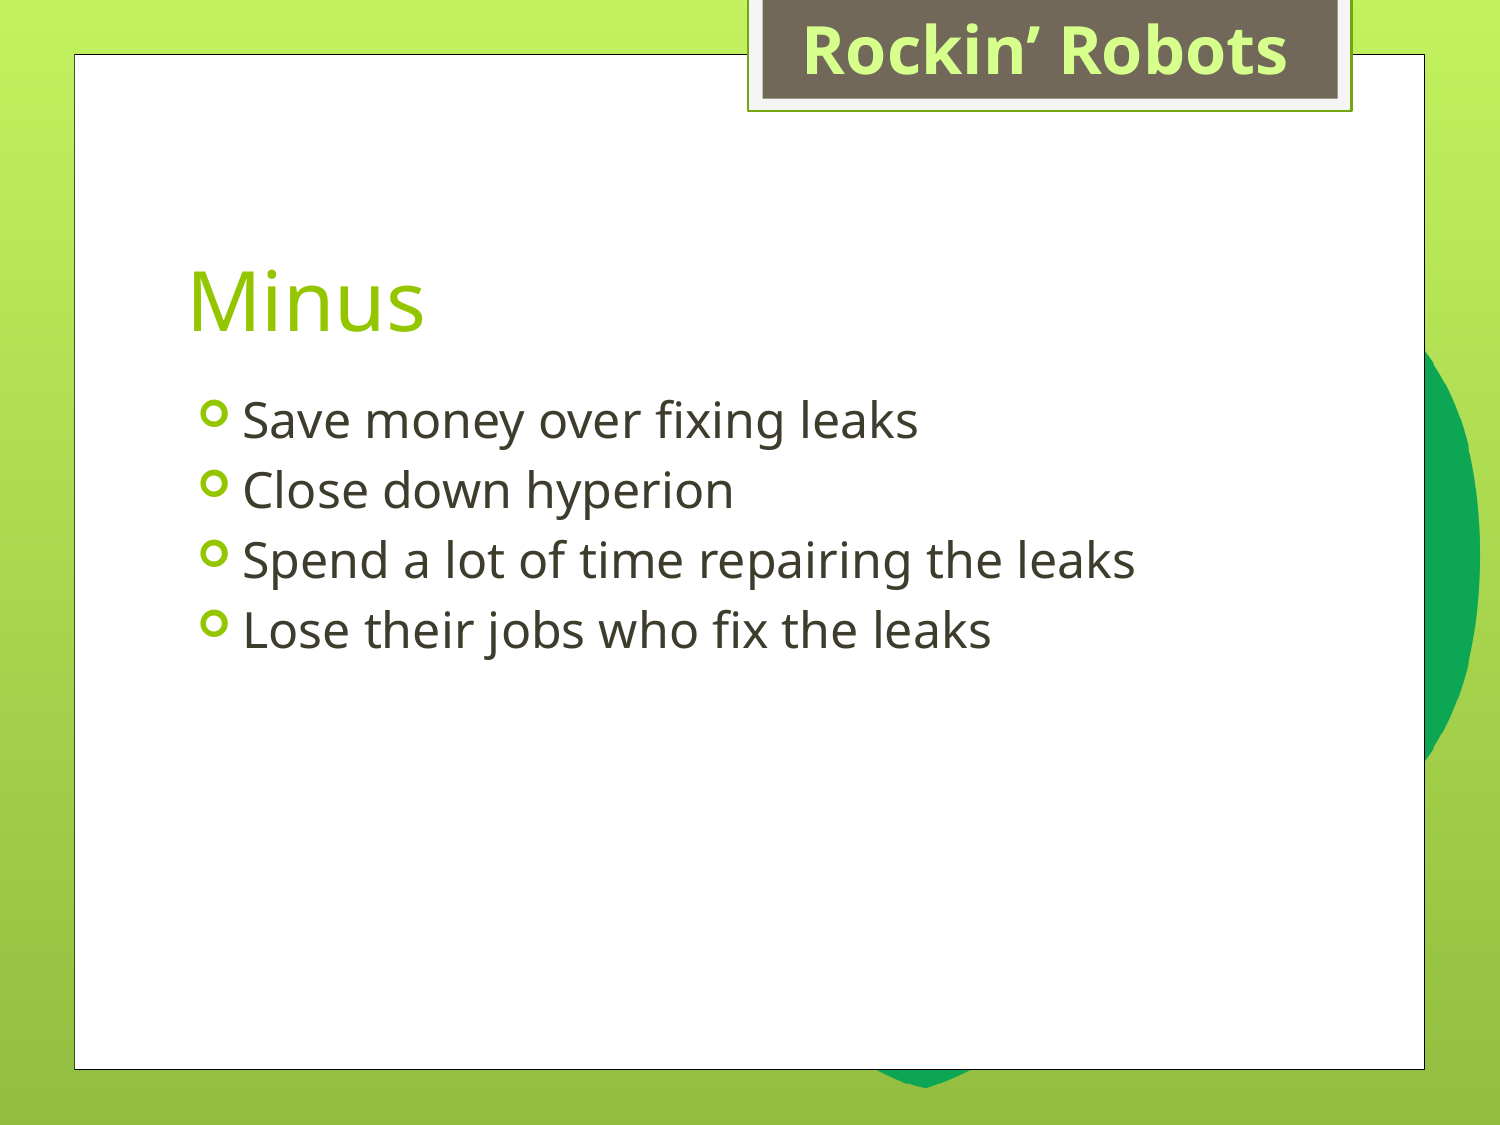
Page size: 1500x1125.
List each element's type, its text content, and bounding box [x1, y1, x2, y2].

list Save money over fixing leaks Close down hyperion Spend a lot of time repairing the leaks Lose their jobs who fix the leaks [171, 381, 1283, 957]
picture [337, 0, 747, 54]
title Minus [171, 168, 1324, 357]
picture [337, 0, 1500, 1119]
